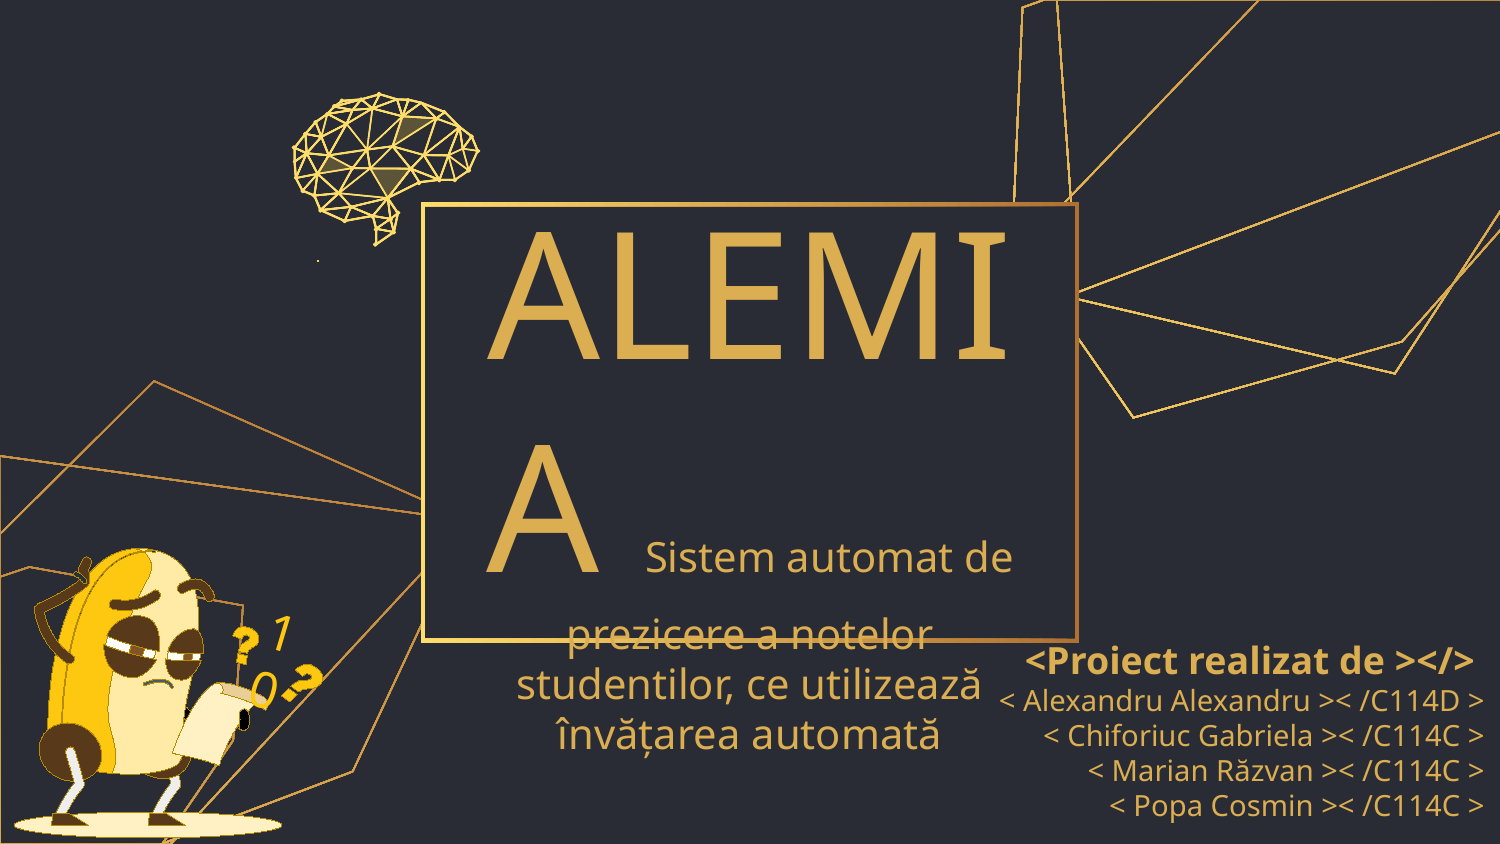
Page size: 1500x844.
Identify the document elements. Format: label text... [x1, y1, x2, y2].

text_box <Proiect realizat de ></> < Alexandru Alexandru >< /C114D > < Chiforiuc Gabriela >< /C114C > < Marian Răzvan >< /C114C > < Popa Cosmin >< /C114C > [900, 510, 1500, 844]
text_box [14, 548, 328, 839]
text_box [291, 92, 481, 262]
title ALEMIA Sistem automat de prezicere a notelor studentilor, ce utilizează învățarea automată [450, 176, 1050, 844]
